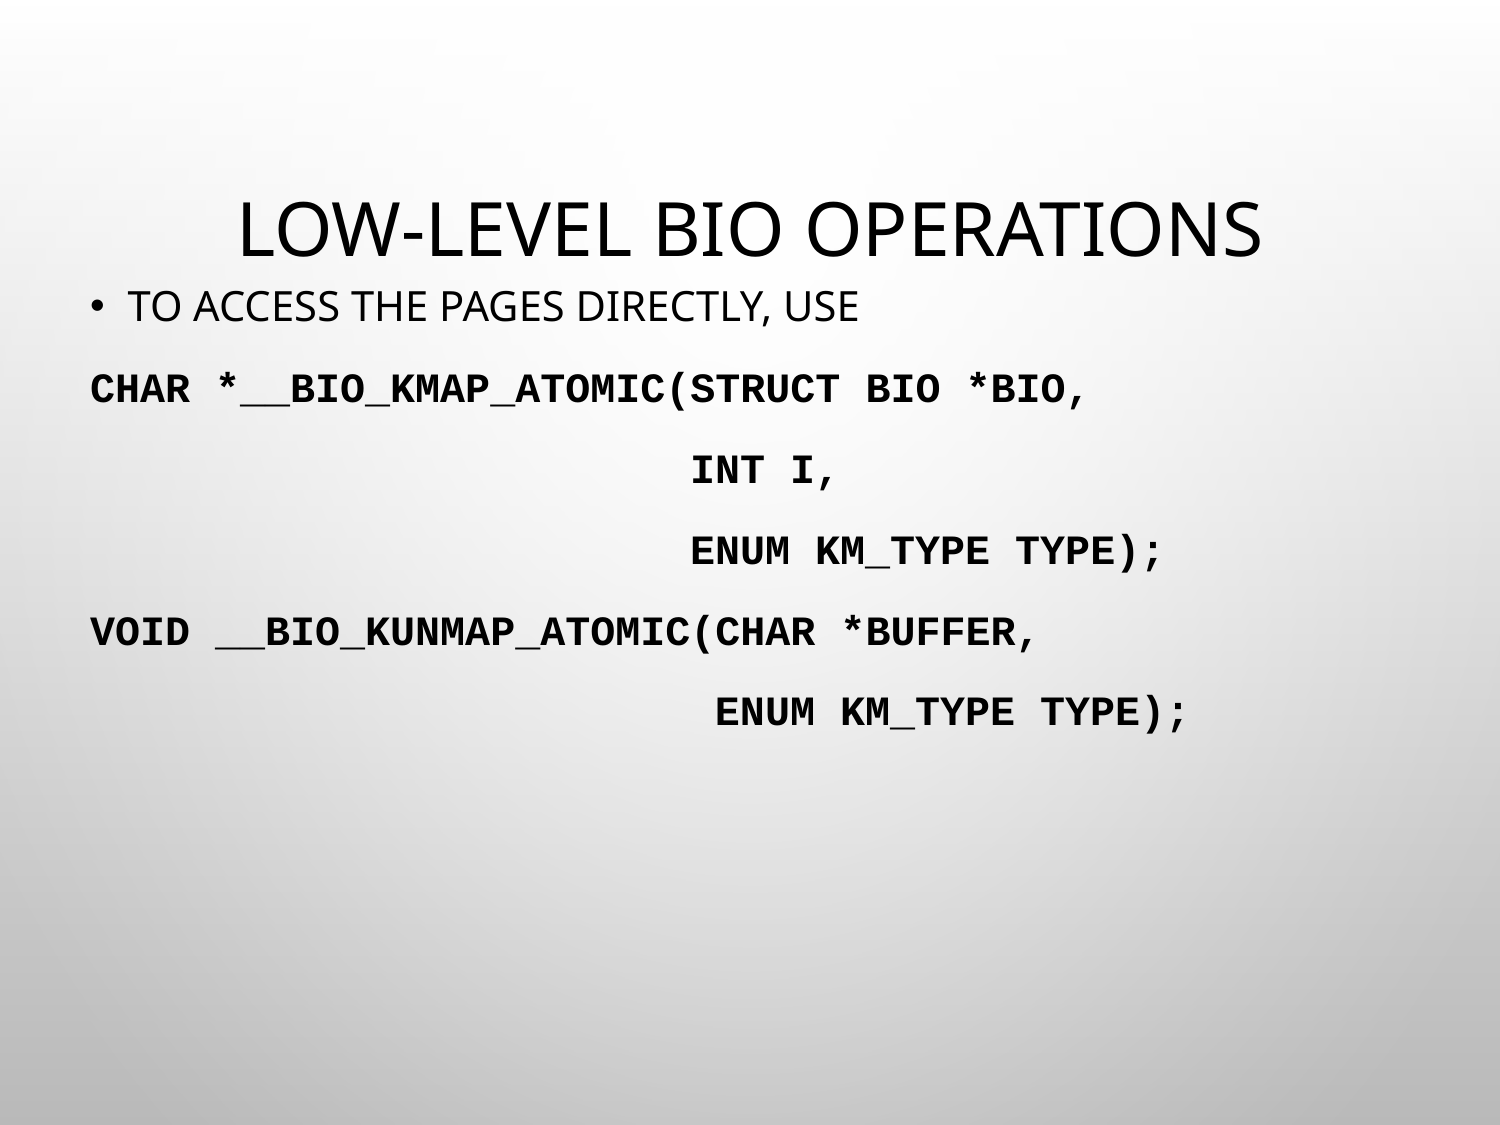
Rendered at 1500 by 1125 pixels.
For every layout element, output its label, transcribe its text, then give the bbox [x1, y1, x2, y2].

title Low-level bio operations [112, 101, 1388, 364]
picture [0, 0, 1500, 1125]
list To access the pages directly, use char *__bio_kmap_atomic(struct bio *bio, int i, enum km_type type); void __bio_kunmap_atomic(char *buffer, enum km_type type); [75, 262, 1300, 1062]
